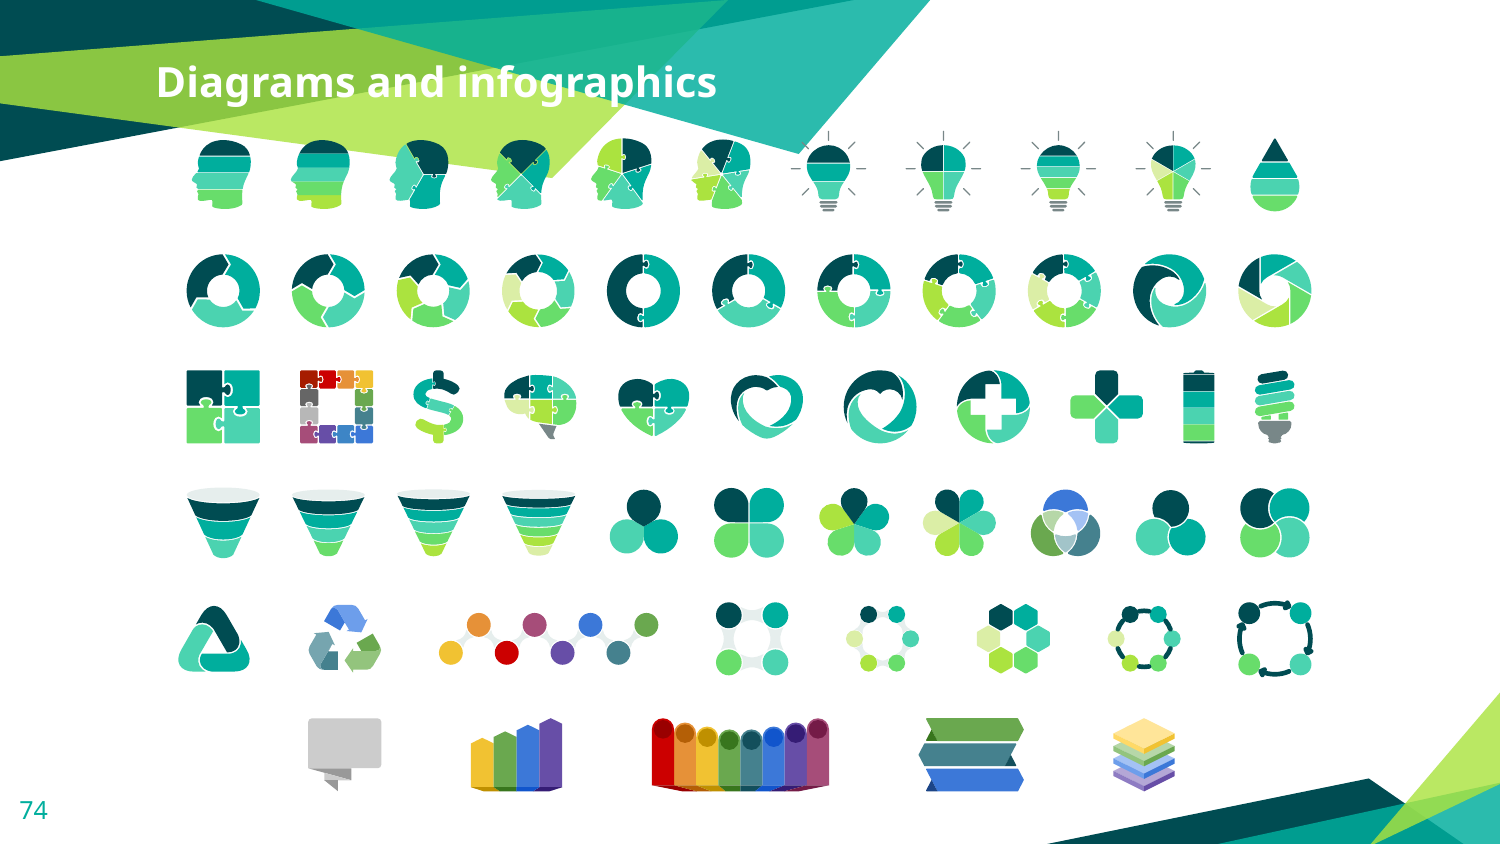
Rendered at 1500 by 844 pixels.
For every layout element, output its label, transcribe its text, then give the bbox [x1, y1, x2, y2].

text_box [308, 604, 382, 673]
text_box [690, 137, 752, 212]
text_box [1254, 369, 1296, 444]
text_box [503, 374, 577, 440]
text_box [438, 612, 659, 665]
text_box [845, 605, 920, 672]
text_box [307, 718, 382, 792]
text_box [396, 254, 470, 328]
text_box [1113, 717, 1175, 792]
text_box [905, 130, 982, 212]
slide_number 74 [4, 779, 95, 844]
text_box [1135, 130, 1212, 212]
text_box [299, 370, 374, 444]
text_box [1107, 605, 1181, 672]
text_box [590, 137, 653, 212]
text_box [817, 487, 891, 558]
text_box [1238, 487, 1312, 558]
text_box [1070, 370, 1144, 444]
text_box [918, 717, 1025, 792]
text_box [389, 137, 452, 212]
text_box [1238, 601, 1312, 676]
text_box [956, 370, 1031, 444]
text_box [1132, 254, 1207, 328]
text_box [1027, 489, 1102, 557]
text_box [730, 374, 804, 439]
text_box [651, 717, 830, 792]
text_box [817, 253, 891, 328]
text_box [186, 487, 260, 559]
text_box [1132, 489, 1207, 556]
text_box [290, 137, 351, 212]
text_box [712, 485, 786, 560]
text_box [922, 254, 996, 328]
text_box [177, 605, 251, 672]
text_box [606, 489, 681, 557]
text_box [1183, 370, 1215, 444]
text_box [186, 370, 260, 444]
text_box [711, 253, 786, 328]
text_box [843, 370, 917, 444]
title Diagrams and infographics [140, 40, 1360, 106]
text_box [186, 254, 261, 328]
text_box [715, 601, 789, 676]
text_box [291, 254, 365, 328]
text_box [606, 254, 681, 328]
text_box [976, 603, 1051, 674]
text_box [191, 137, 252, 212]
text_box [1238, 253, 1312, 328]
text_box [413, 370, 464, 444]
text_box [616, 377, 691, 437]
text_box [1250, 137, 1300, 212]
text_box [790, 130, 867, 212]
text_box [490, 137, 552, 212]
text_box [501, 253, 576, 328]
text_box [470, 717, 563, 792]
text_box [501, 489, 576, 556]
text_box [396, 489, 471, 557]
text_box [1020, 130, 1097, 212]
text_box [922, 487, 997, 559]
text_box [1027, 254, 1102, 328]
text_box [291, 489, 366, 557]
